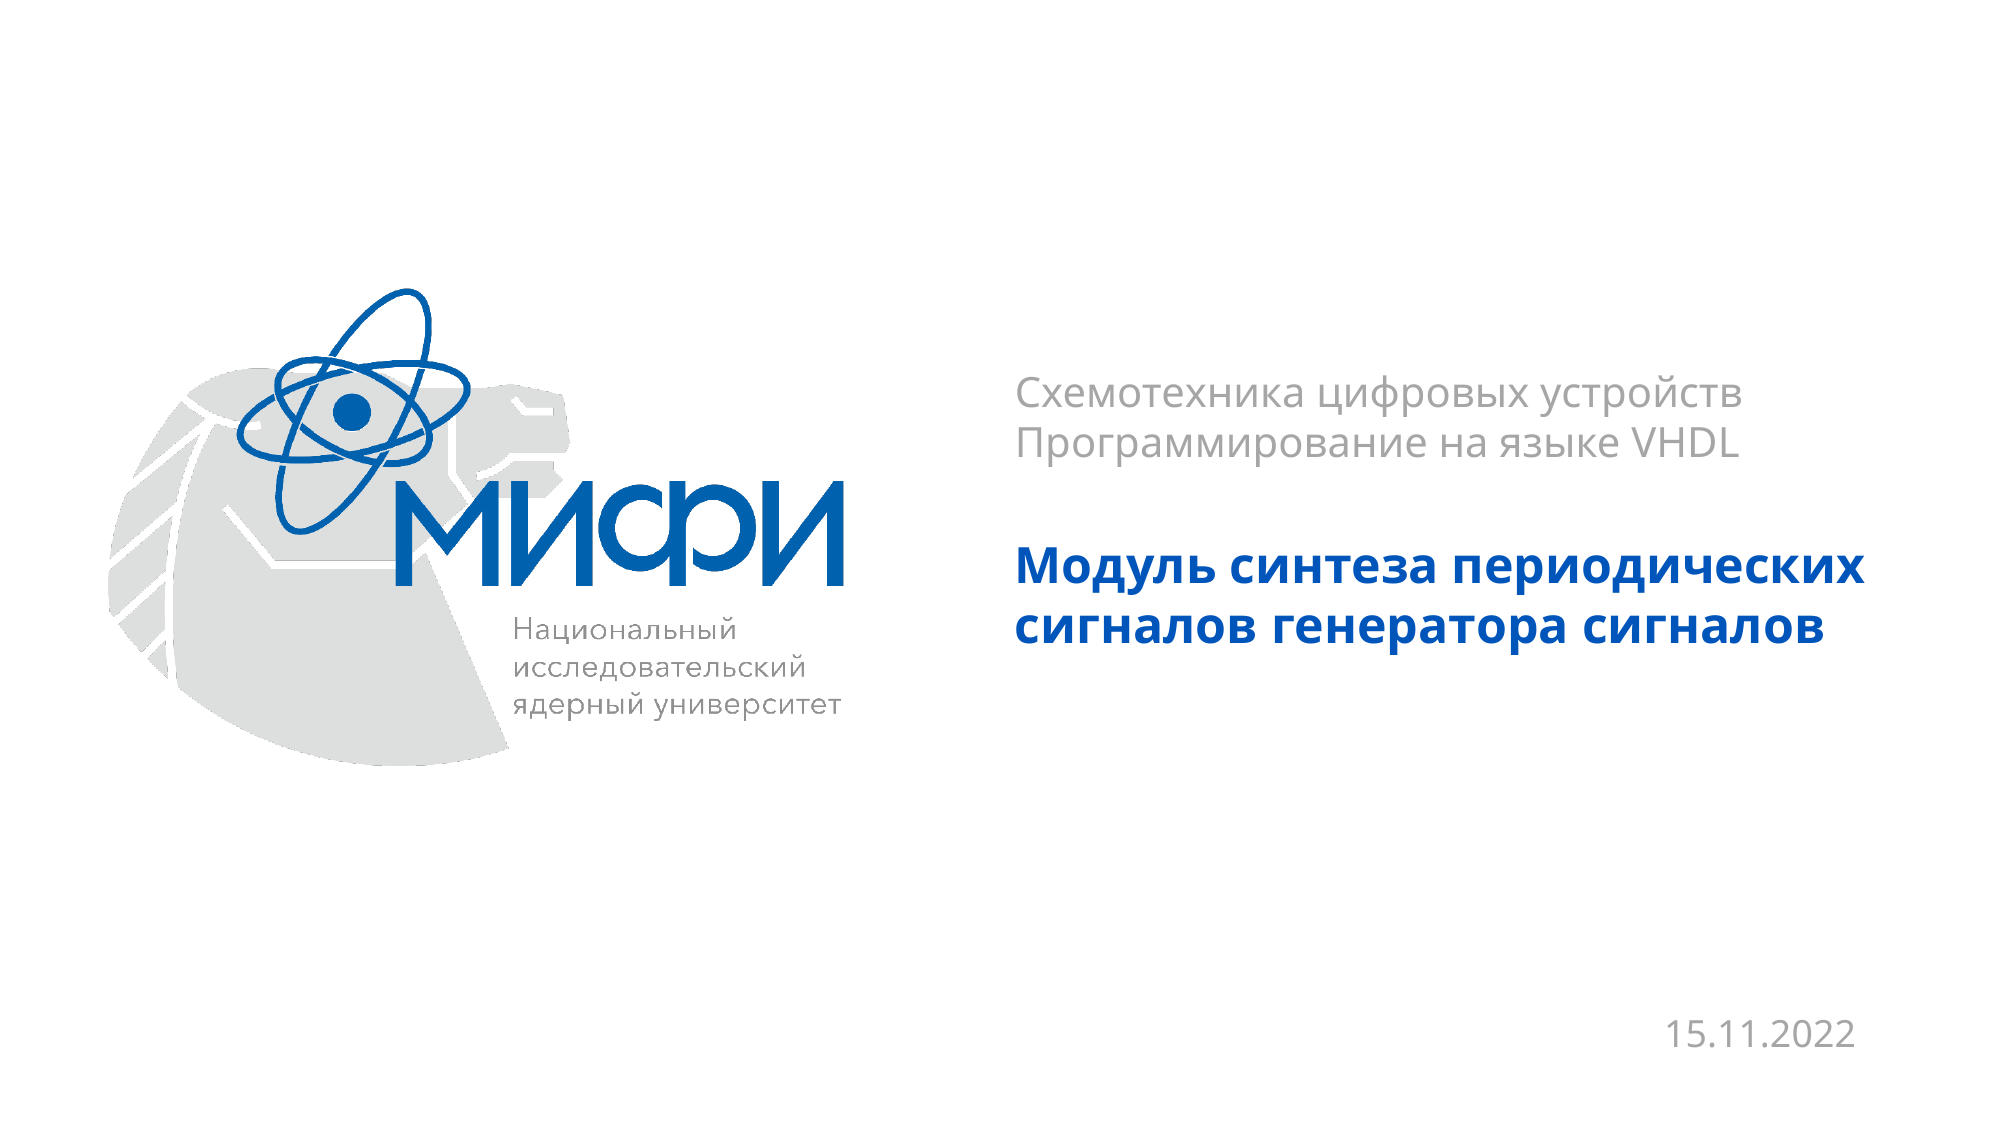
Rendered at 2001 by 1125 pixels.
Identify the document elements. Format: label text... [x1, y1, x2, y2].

list 15.11.2022 [1649, 1003, 1921, 1064]
picture [0, 191, 966, 863]
list Схемотехника цифровых устройств Программирование на языке VHDL [999, 358, 2000, 475]
list Модуль синтеза периодических сигналов генератора сигналов [999, 526, 2000, 663]
